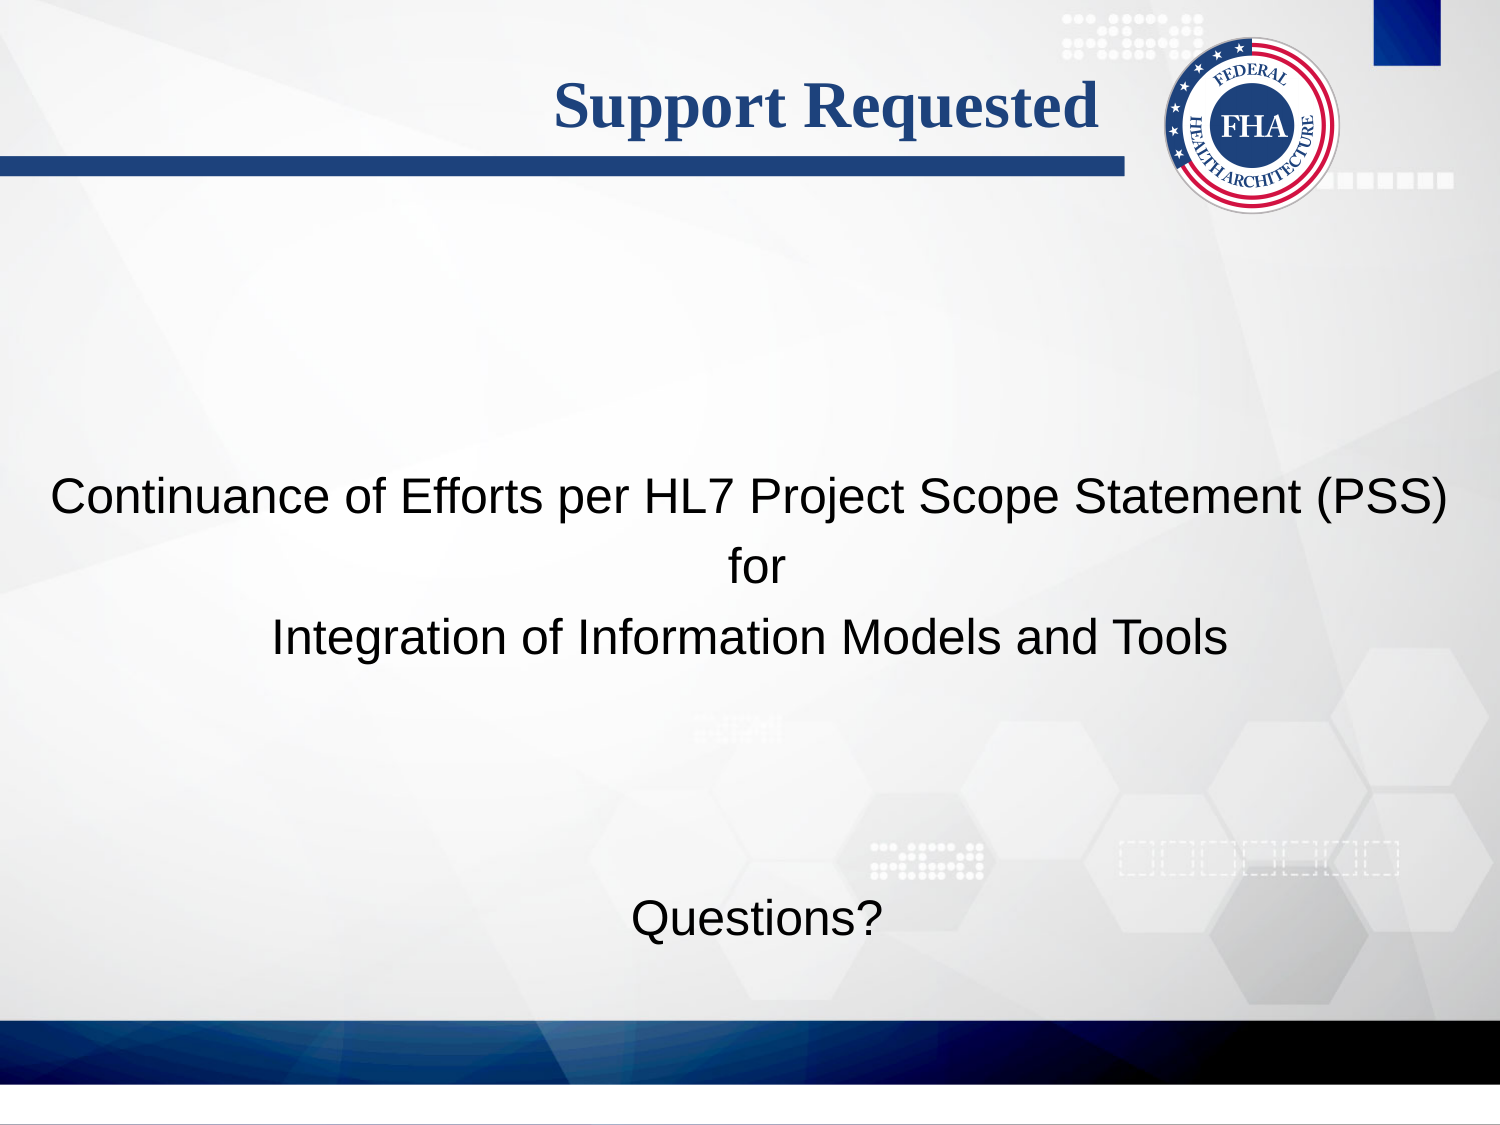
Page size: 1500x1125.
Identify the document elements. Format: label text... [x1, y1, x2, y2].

picture [0, 0, 1500, 455]
list Continuance of Efforts per HL7 Project Scope Statement (PSS) for Integration of Information Models and Tools Questions? [0, 455, 1500, 1023]
picture [0, 1023, 1500, 1084]
title Support Requested [74, 44, 1125, 157]
slide_number 14 [0, 1084, 1500, 1125]
